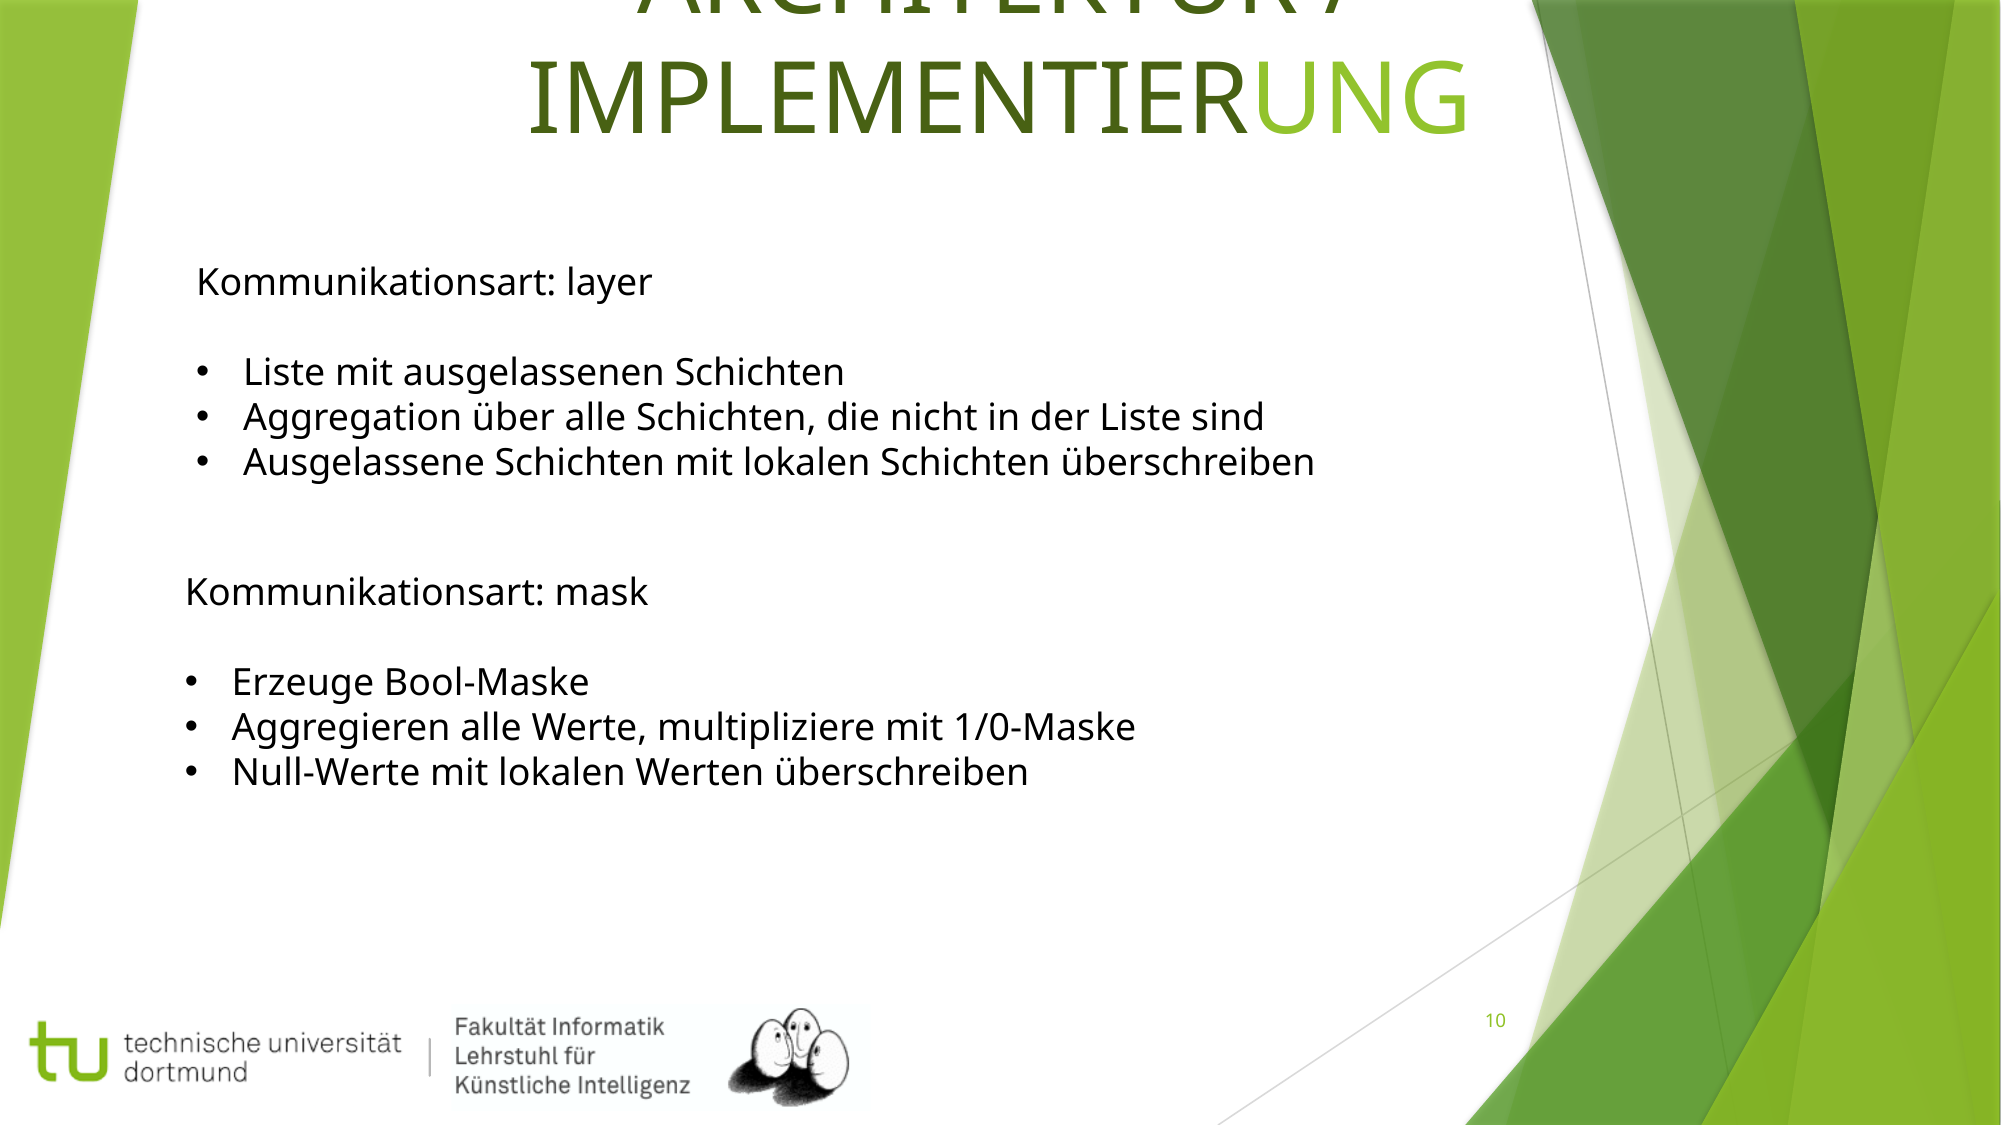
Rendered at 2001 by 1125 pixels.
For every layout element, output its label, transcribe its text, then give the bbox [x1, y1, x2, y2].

text_box Kommunikationsart: layer Liste mit ausgelassenen Schichten Aggregation über alle Schichten, die nicht in der Liste sind Ausgelassene Schichten mit lokalen Schichten überschreiben [181, 250, 1382, 491]
title ARCHITEKTUR / IMPLEMENTIERUNG [169, 49, 1831, 561]
slide_number 10 [1409, 991, 1522, 1051]
picture [451, 1003, 872, 1111]
text_box Kommunikationsart: mask Erzeuge Bool-Maske Aggregieren alle Werte, multipliziere mit 1/0-Maske Null-Werte mit lokalen Werten überschreiben [169, 560, 1370, 801]
picture [21, 958, 409, 1116]
